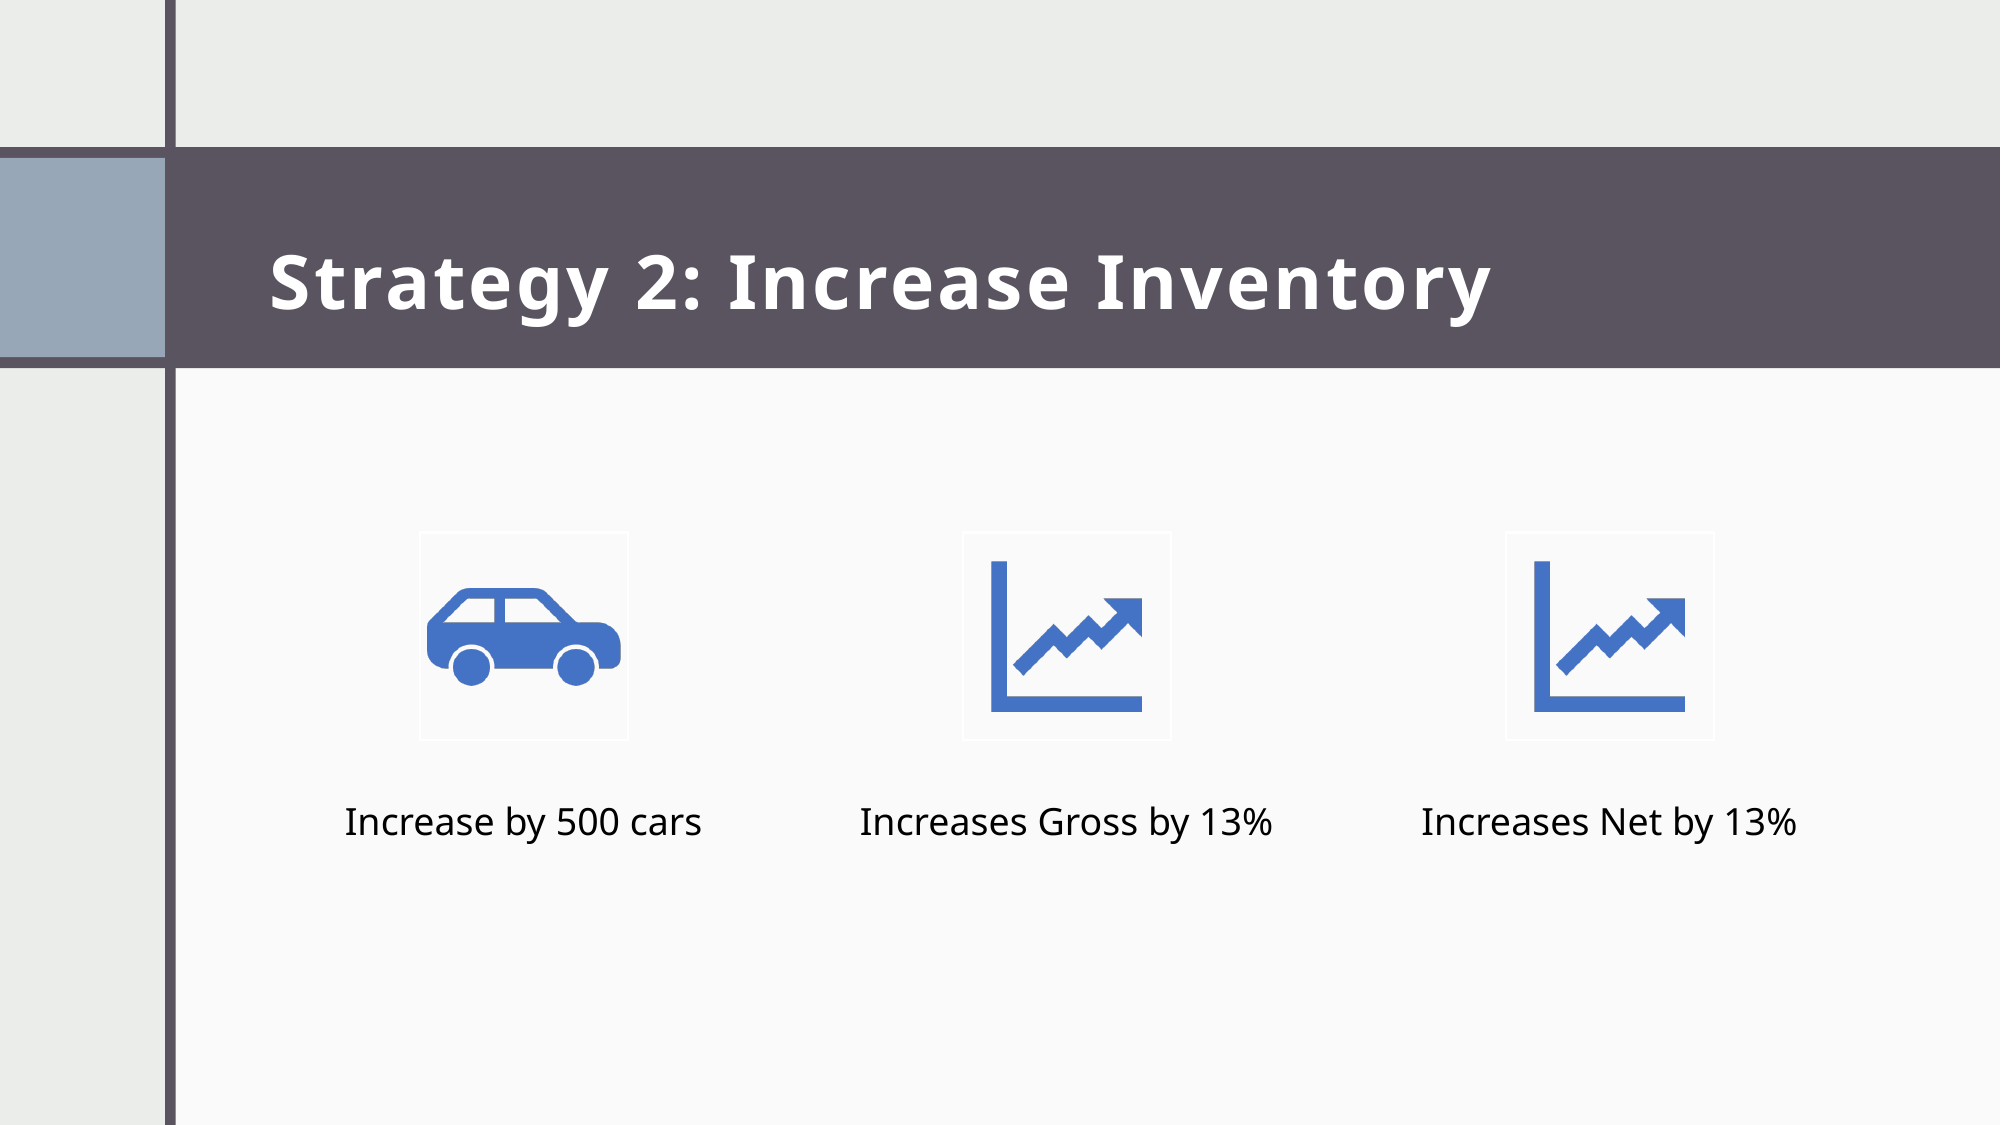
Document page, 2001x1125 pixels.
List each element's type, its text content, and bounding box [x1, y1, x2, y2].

text_box [0, 146, 164, 157]
text_box [177, 369, 2000, 1125]
text_box [0, 358, 164, 369]
text_box [177, 146, 2000, 369]
text_box [177, 0, 2000, 146]
text_box [164, 0, 177, 1125]
title Strategy 2: Increase Inventory [251, 171, 1895, 341]
text_box [0, 157, 164, 358]
text_box [0, 369, 164, 1125]
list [251, 443, 1882, 1006]
text_box [0, 0, 164, 146]
